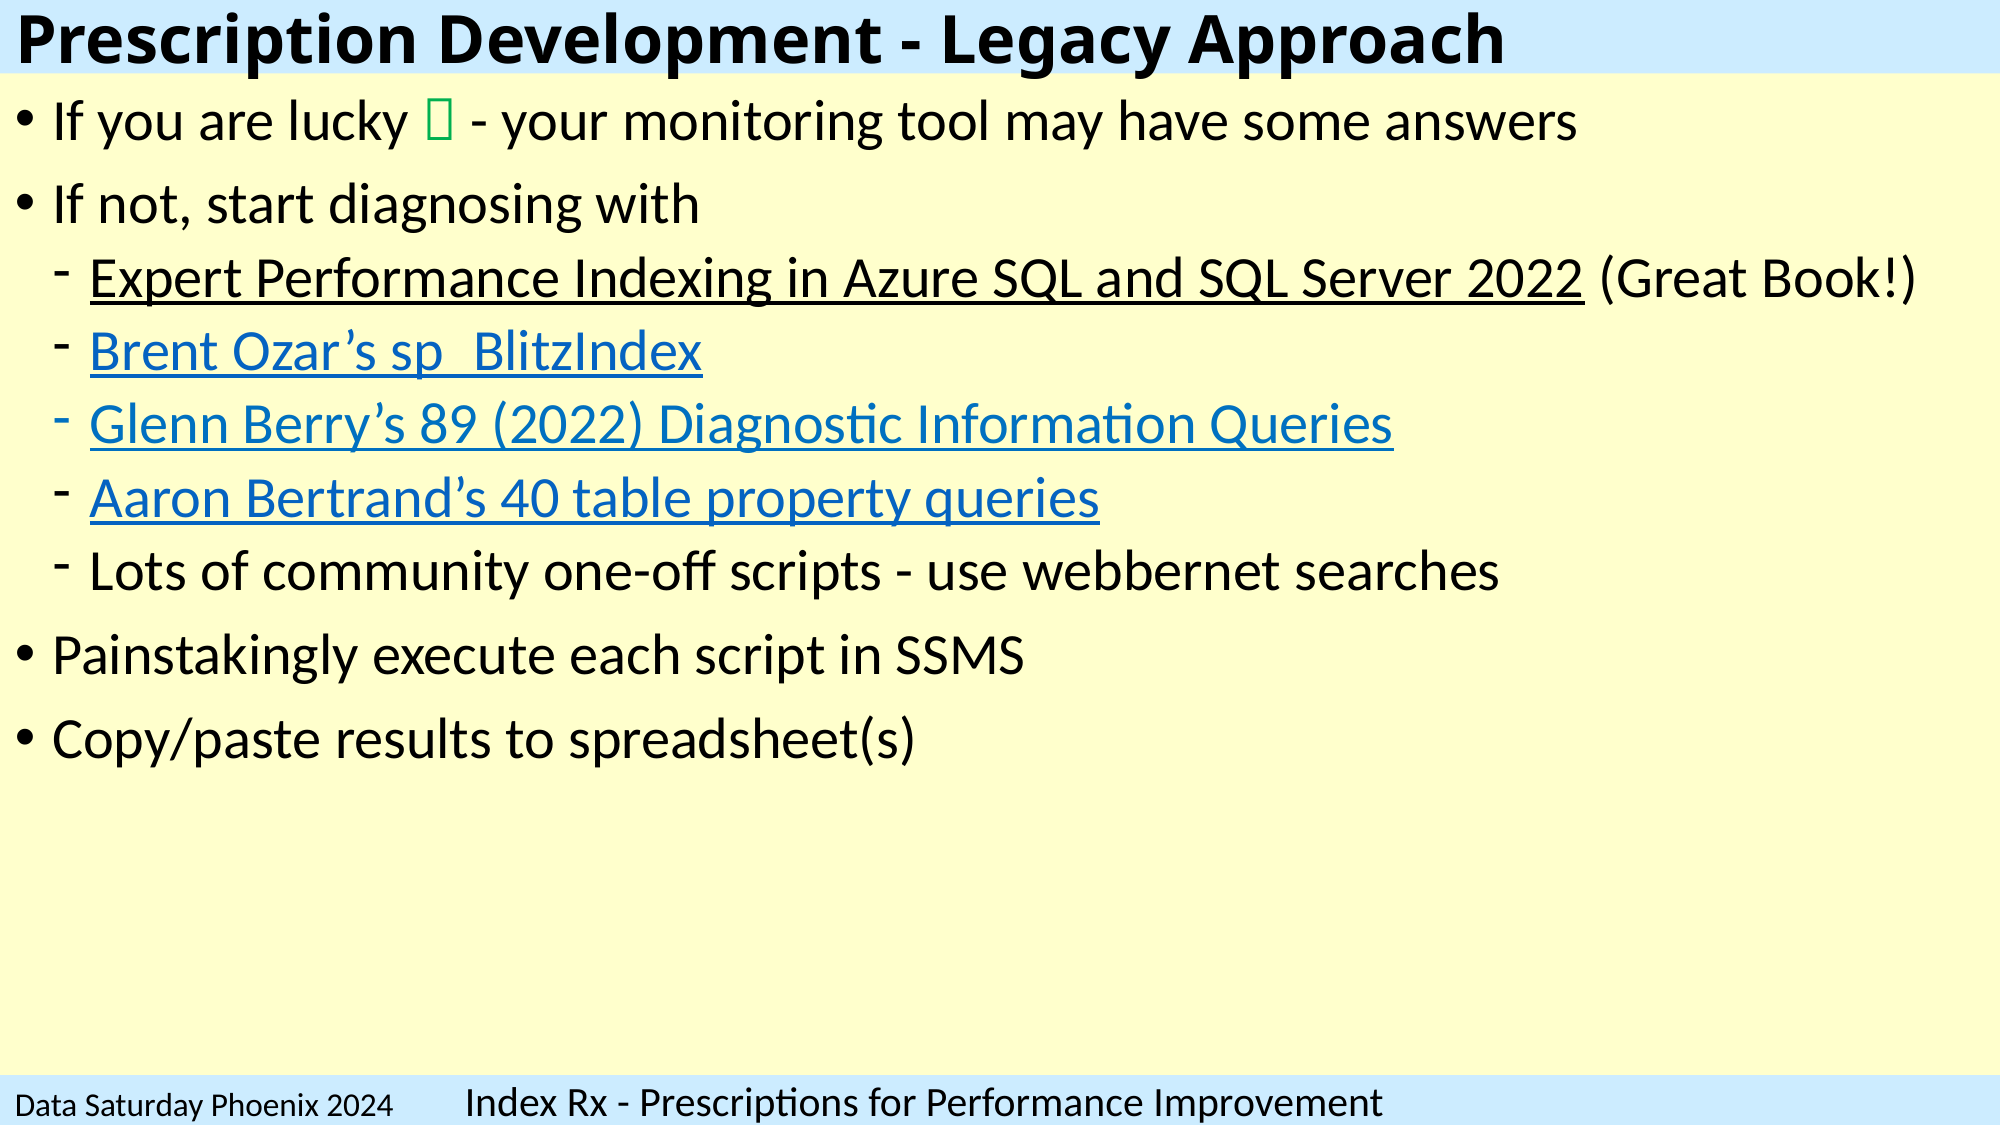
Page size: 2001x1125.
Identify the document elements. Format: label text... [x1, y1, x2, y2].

title Prescription Development - Legacy Approach [0, 0, 2000, 74]
list If you are lucky  - your monitoring tool may have some answers If not, start diagnosing with Expert Performance Indexing in Azure SQL and SQL Server 2022 (Great Book!) Brent Ozar’s sp_BlitzIndex Glenn Berry’s 89 (2022) Diagnostic Information Queries Aaron Bertrand’s 40 table property queries Lots of community one-off scripts - use webbernet searches Painstakingly execute each script in SSMS Copy/paste results to spreadsheet(s) [0, 74, 2000, 1077]
